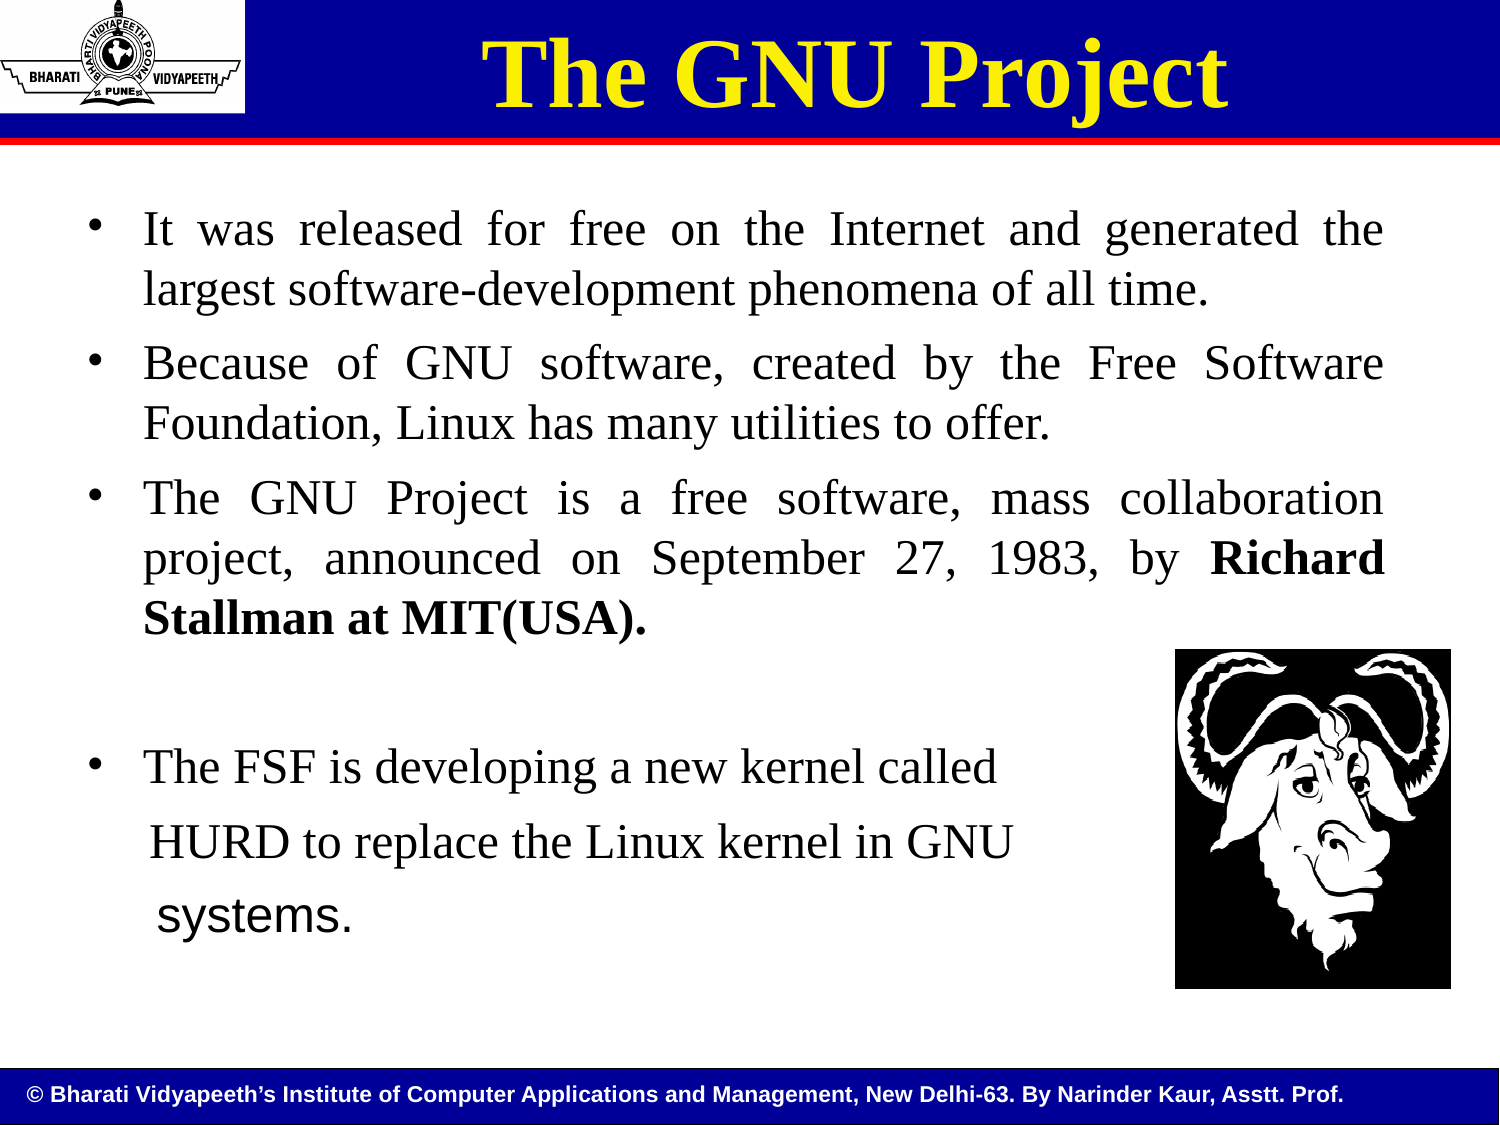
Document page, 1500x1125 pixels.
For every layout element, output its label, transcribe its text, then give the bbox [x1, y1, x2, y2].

picture [1174, 649, 1452, 990]
picture [0, 0, 241, 106]
title The GNU Project [312, 0, 1375, 113]
list It was released for free on the Internet and generated the largest software-development phenomena of all time. Because of GNU software, created by the Free Software Foundation, Linux has many utilities to offer. The GNU Project is a free software, mass collaboration project, announced on September 27, 1983, by Richard Stallman at MIT(USA). The FSF is developing a new kernel called HURD to replace the Linux kernel in GNU systems. [71, 187, 1401, 1045]
